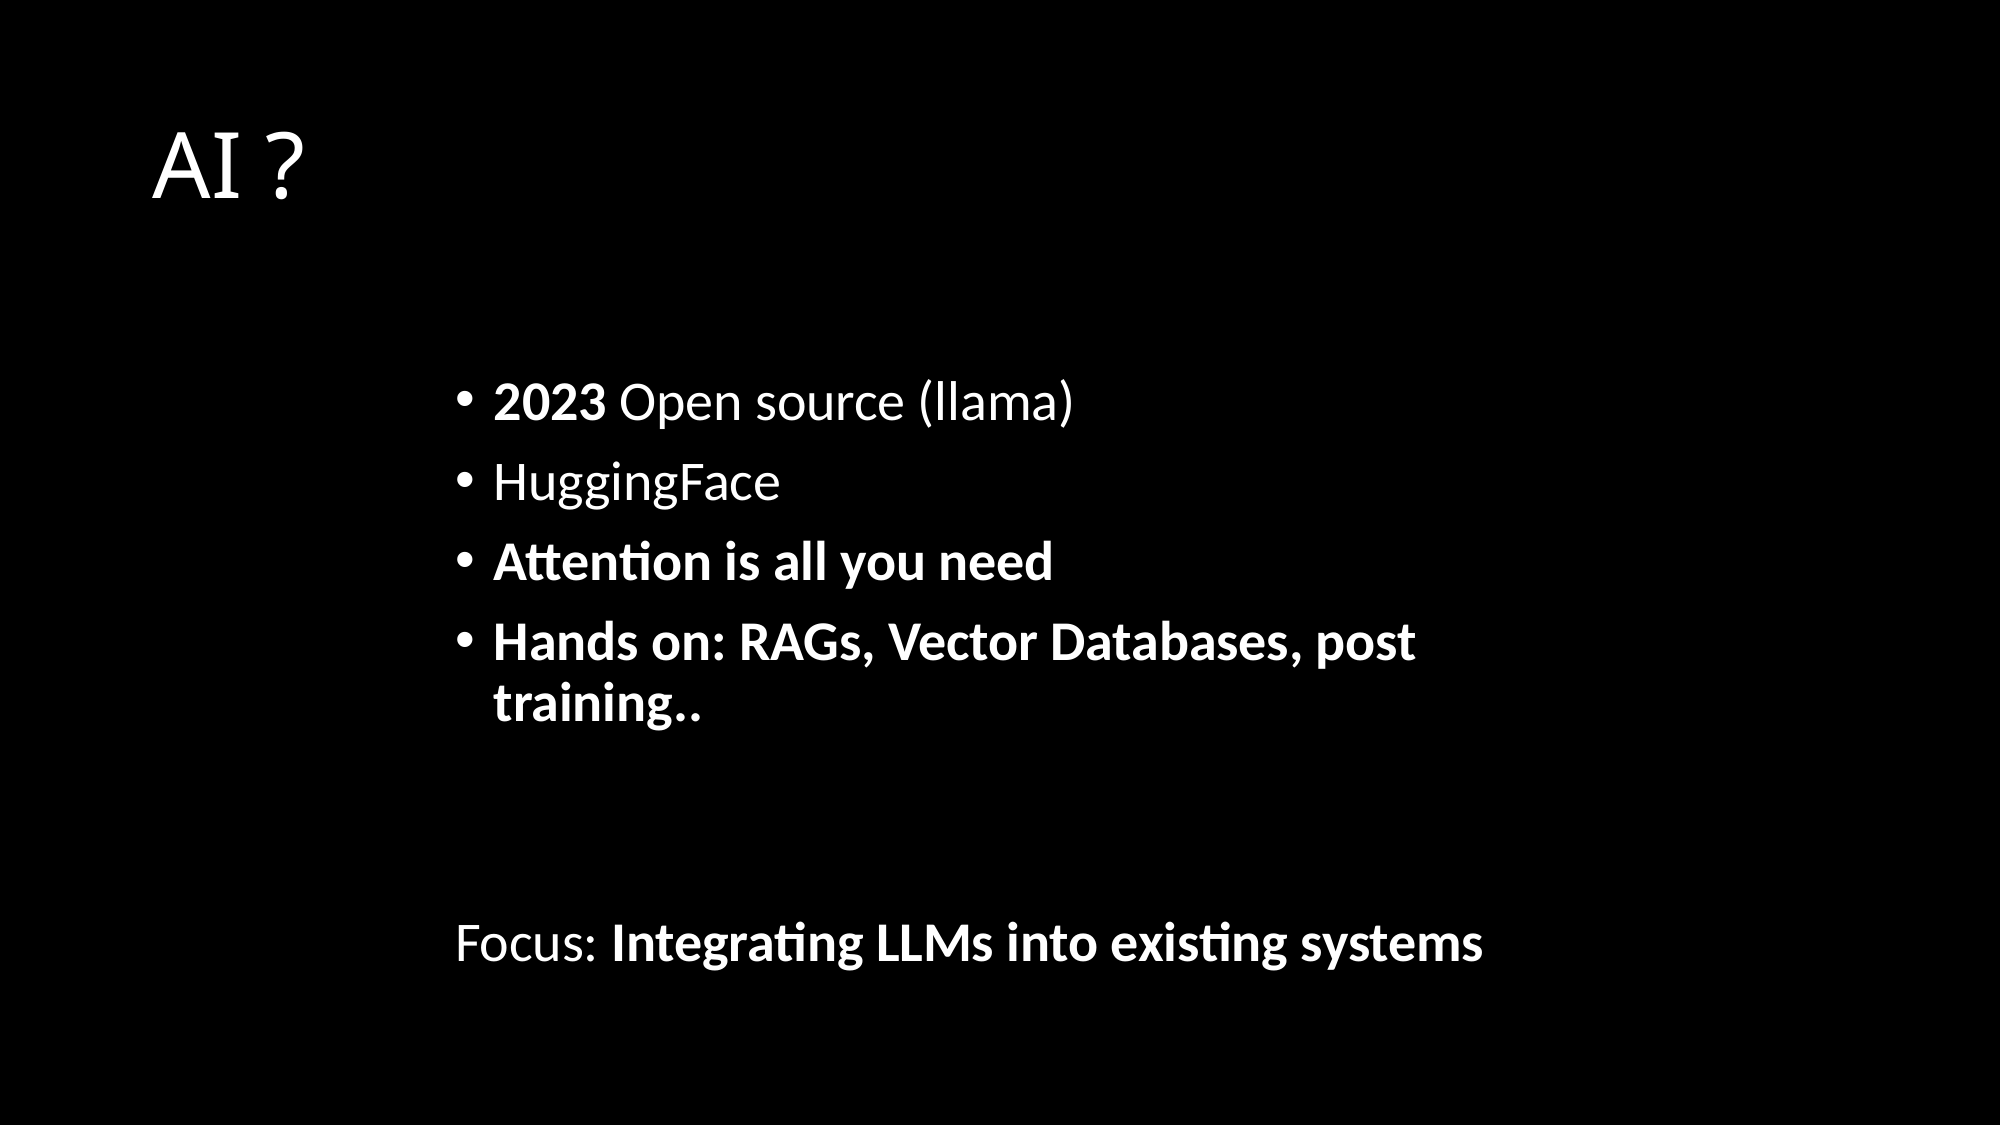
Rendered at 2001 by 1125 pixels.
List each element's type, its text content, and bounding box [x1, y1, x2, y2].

title AI ? [137, 59, 1863, 278]
list 2023 Open source (llama) HuggingFace Attention is all you need Hands on: RAGs, Vector Databases, post training.. Focus: Integrating LLMs into existing systems [440, 277, 1507, 992]
